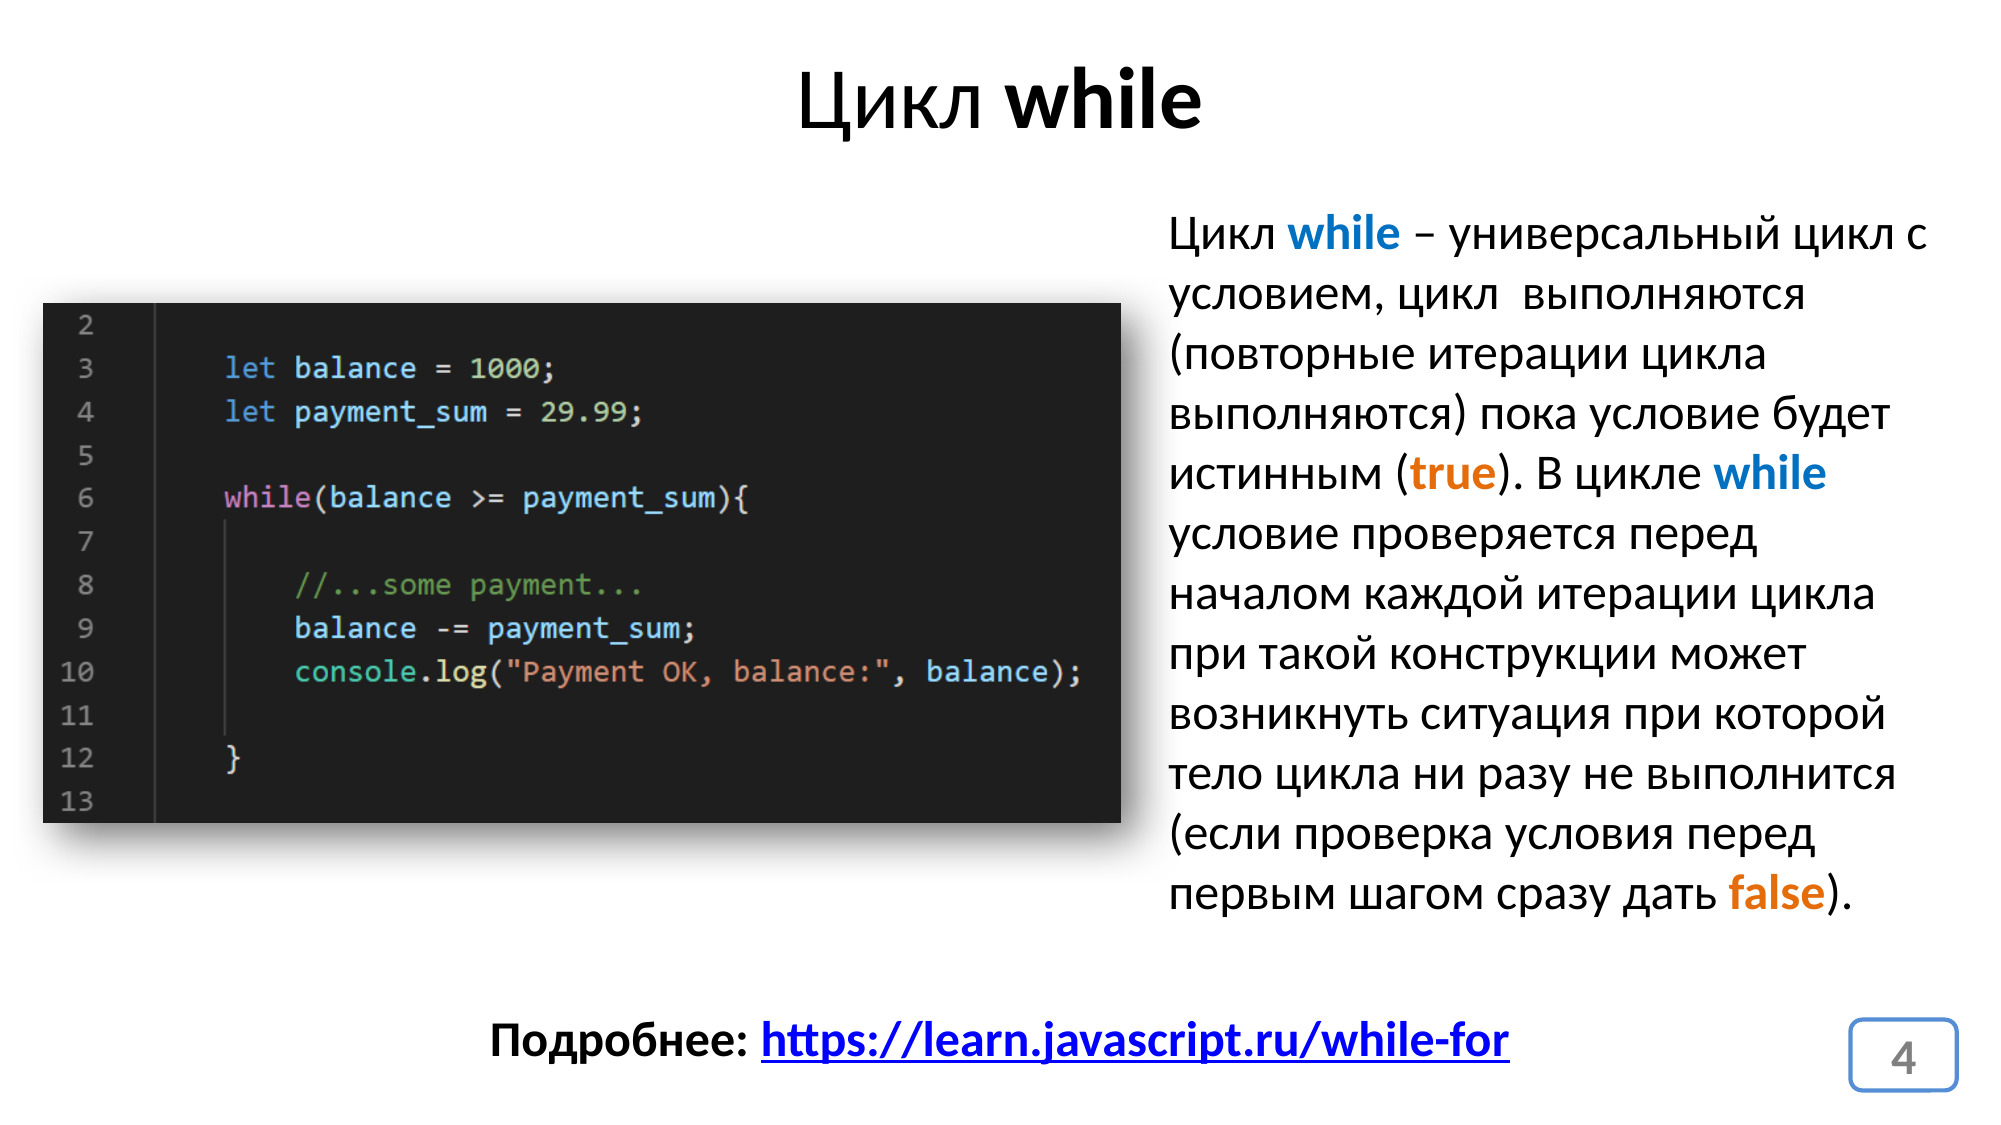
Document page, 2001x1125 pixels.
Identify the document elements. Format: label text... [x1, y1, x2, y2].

text_box 4 [1848, 1075, 1959, 1093]
picture [42, 303, 1122, 824]
text_box Цикл while – универсальный цикл с условием, цикл выполняются (повторные итерации цикла выполняются) пока условие будет истинным (true). В цикле while условие проверяется перед началом каждой итерации цикла при такой конструкции может возникнуть ситуация при которой тело цикла ни разу не выполнится (если проверка условия перед первым шагом сразу дать false). [1153, 192, 1945, 927]
title Цикл while [0, 30, 2000, 157]
text_box Подробнее: https://learn.javascript.ru/while-for [0, 999, 2000, 1075]
